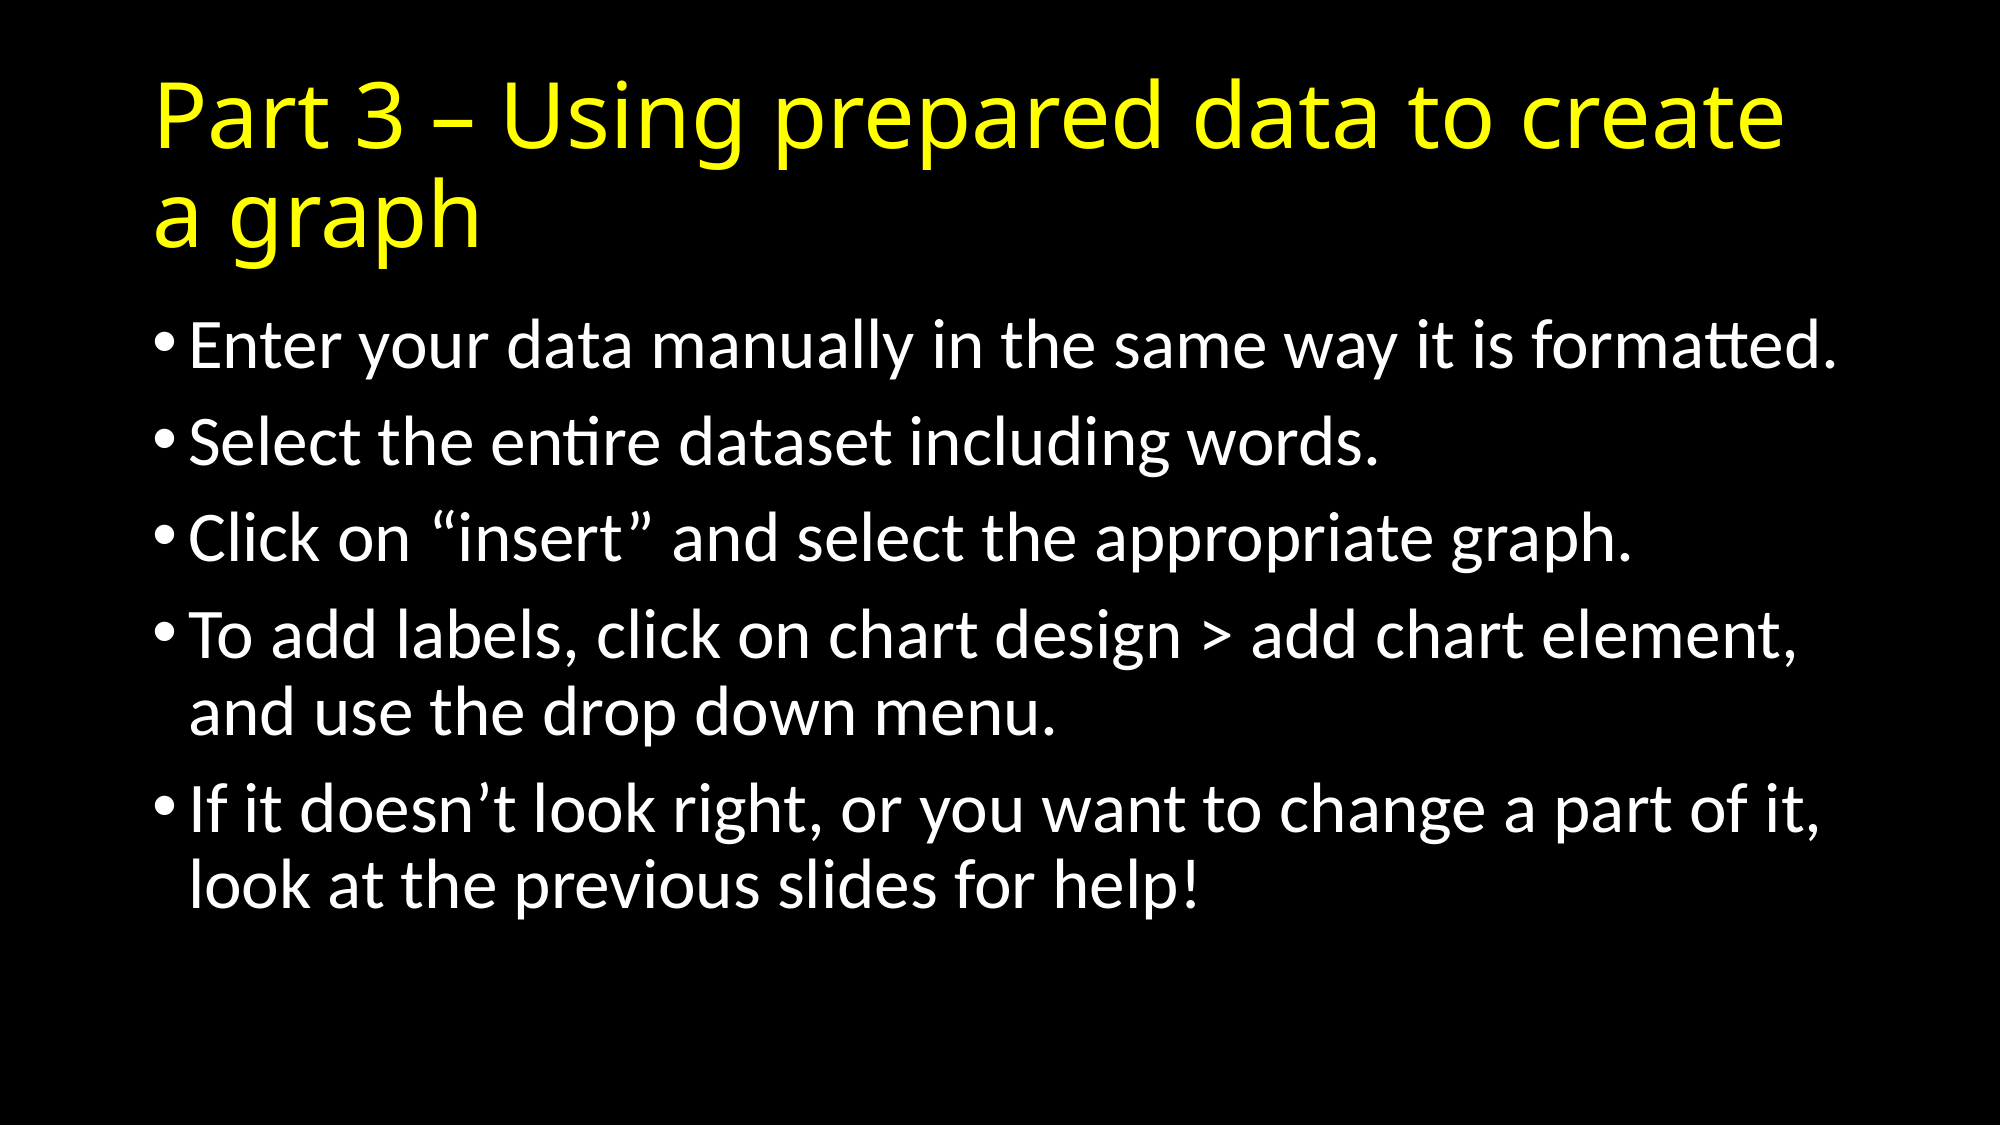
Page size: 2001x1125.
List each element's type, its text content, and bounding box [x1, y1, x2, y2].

title Part 3 – Using prepared data to create a graph [137, 59, 1863, 278]
list Enter your data manually in the same way it is formatted. Select the entire dataset including words. Click on “insert” and select the appropriate graph. To add labels, click on chart design > add chart element, and use the drop down menu. If it doesn’t look right, or you want to change a part of it, look at the previous slides for help! [137, 299, 1863, 1014]
